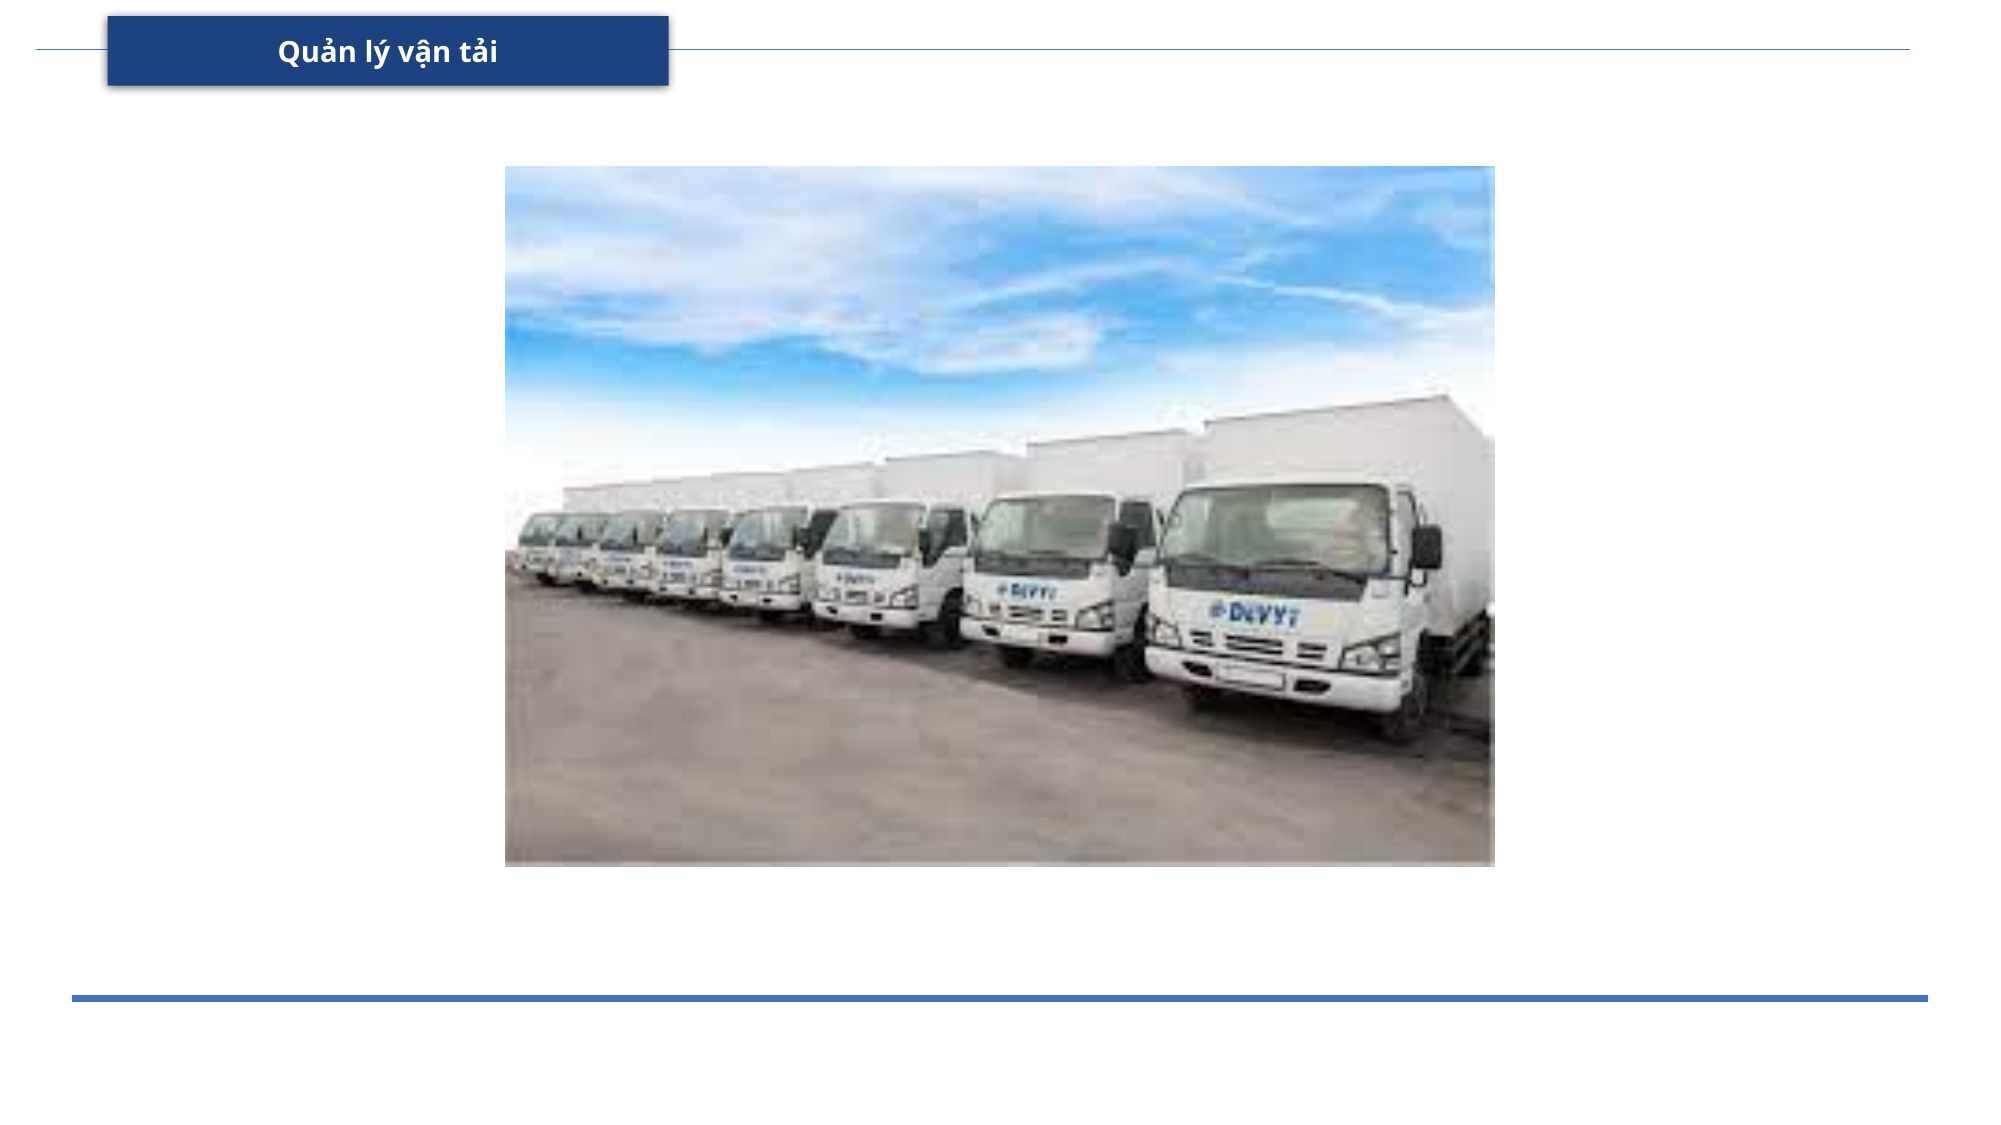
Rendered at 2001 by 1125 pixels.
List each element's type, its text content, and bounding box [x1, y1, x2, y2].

picture [505, 166, 1495, 867]
text_box Quản lý vận tải [107, 16, 669, 49]
text_box Quản lý vận tải [107, 50, 669, 86]
